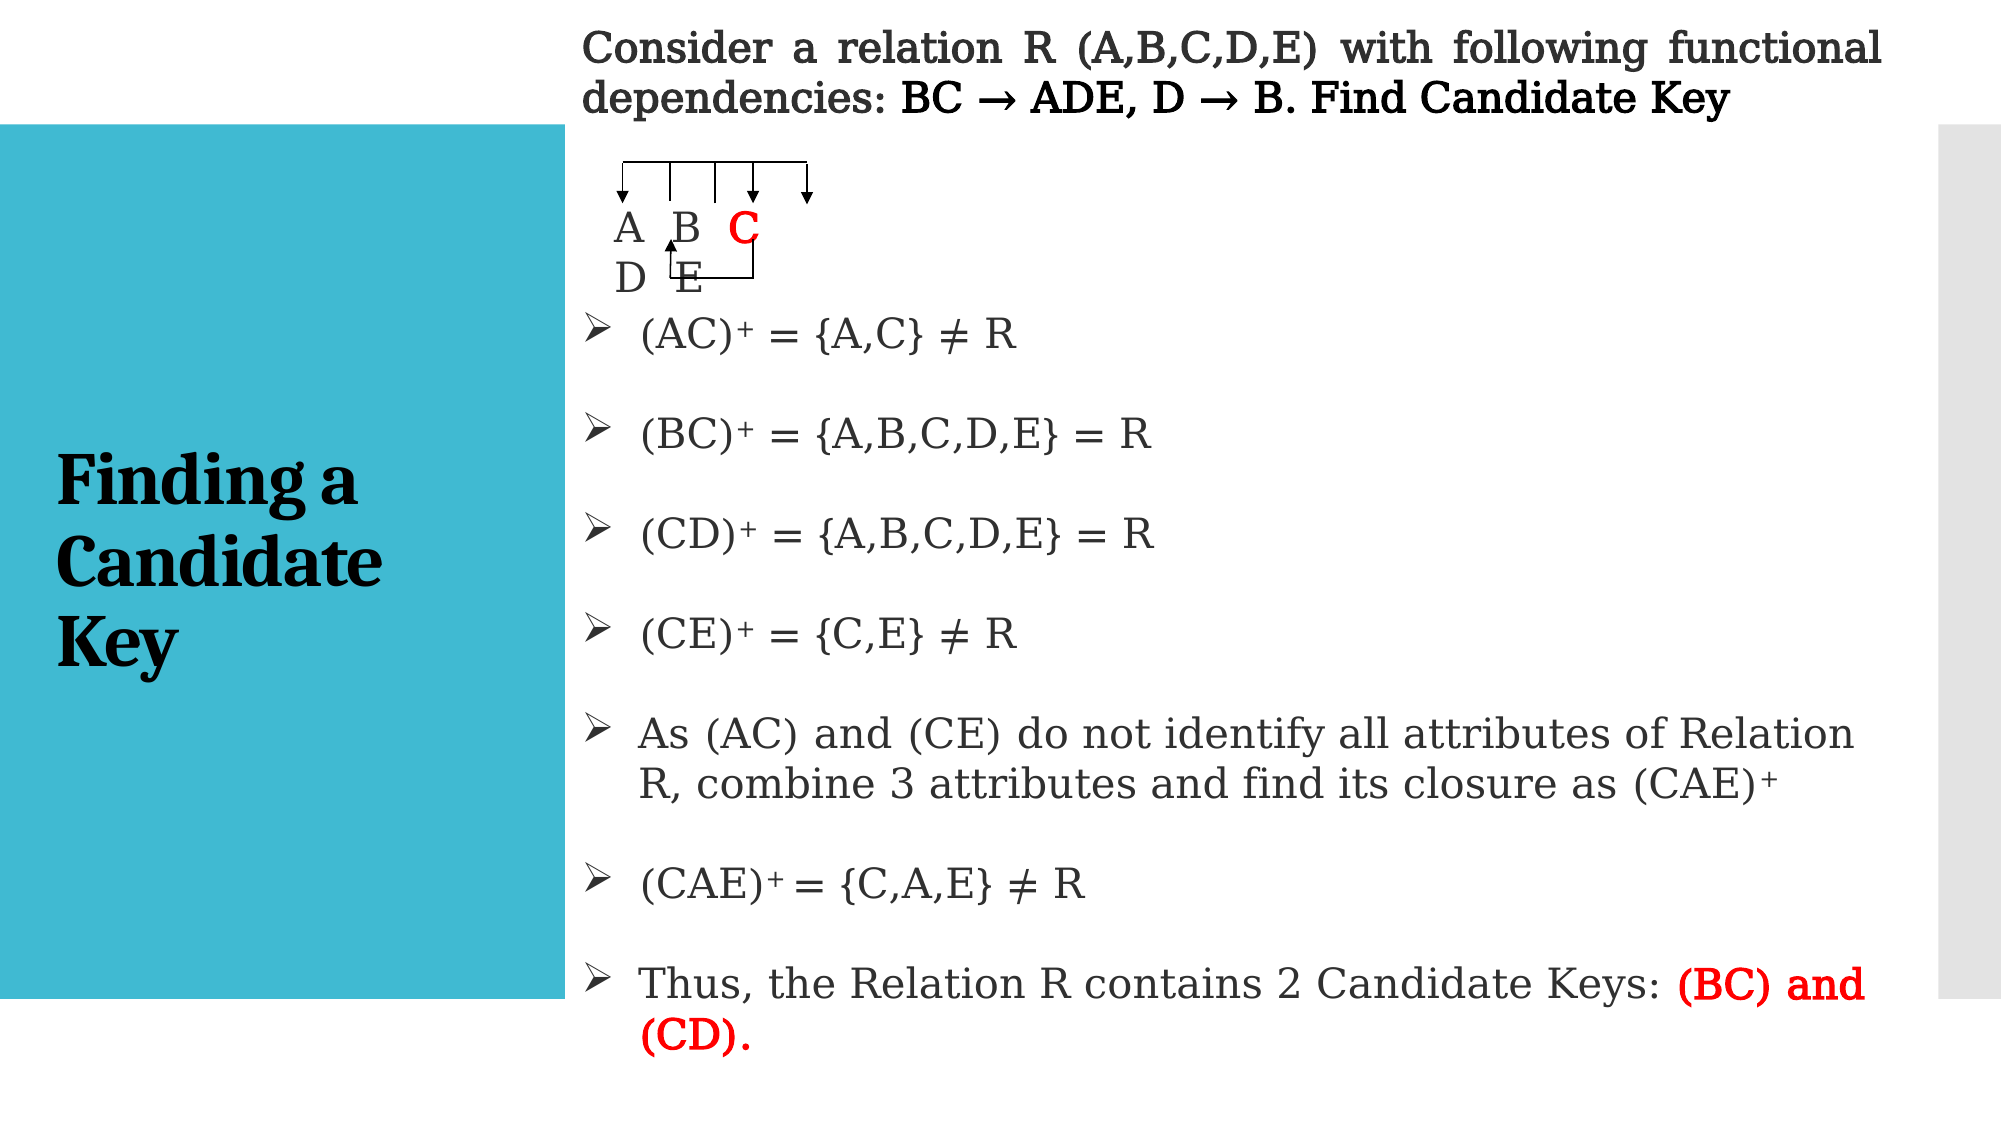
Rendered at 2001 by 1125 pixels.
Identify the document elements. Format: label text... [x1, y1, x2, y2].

text_box Consider a relation R (A,B,C,D,E) with following functional dependencies: BC → ADE, D → B. Find Candidate Key [566, 12, 1898, 128]
text_box (AC)+ = {A,C} ≠ R (BC)+ = {A,B,C,D,E} = R (CD)+ = {A,B,C,D,E} = R (CE)+ = {C,E} ≠ R As (AC) and (CE) do not identify all attributes of Relation R, combine 3 attributes and find its closure as (CAE)+ (CAE)+ = {C,A,E} ≠ R Thus, the Relation R contains 2 Candidate Keys: (BC) and (CD). [566, 299, 1898, 1065]
text_box A B C D E [599, 193, 832, 309]
title Finding a Candidate Key [41, 184, 525, 940]
